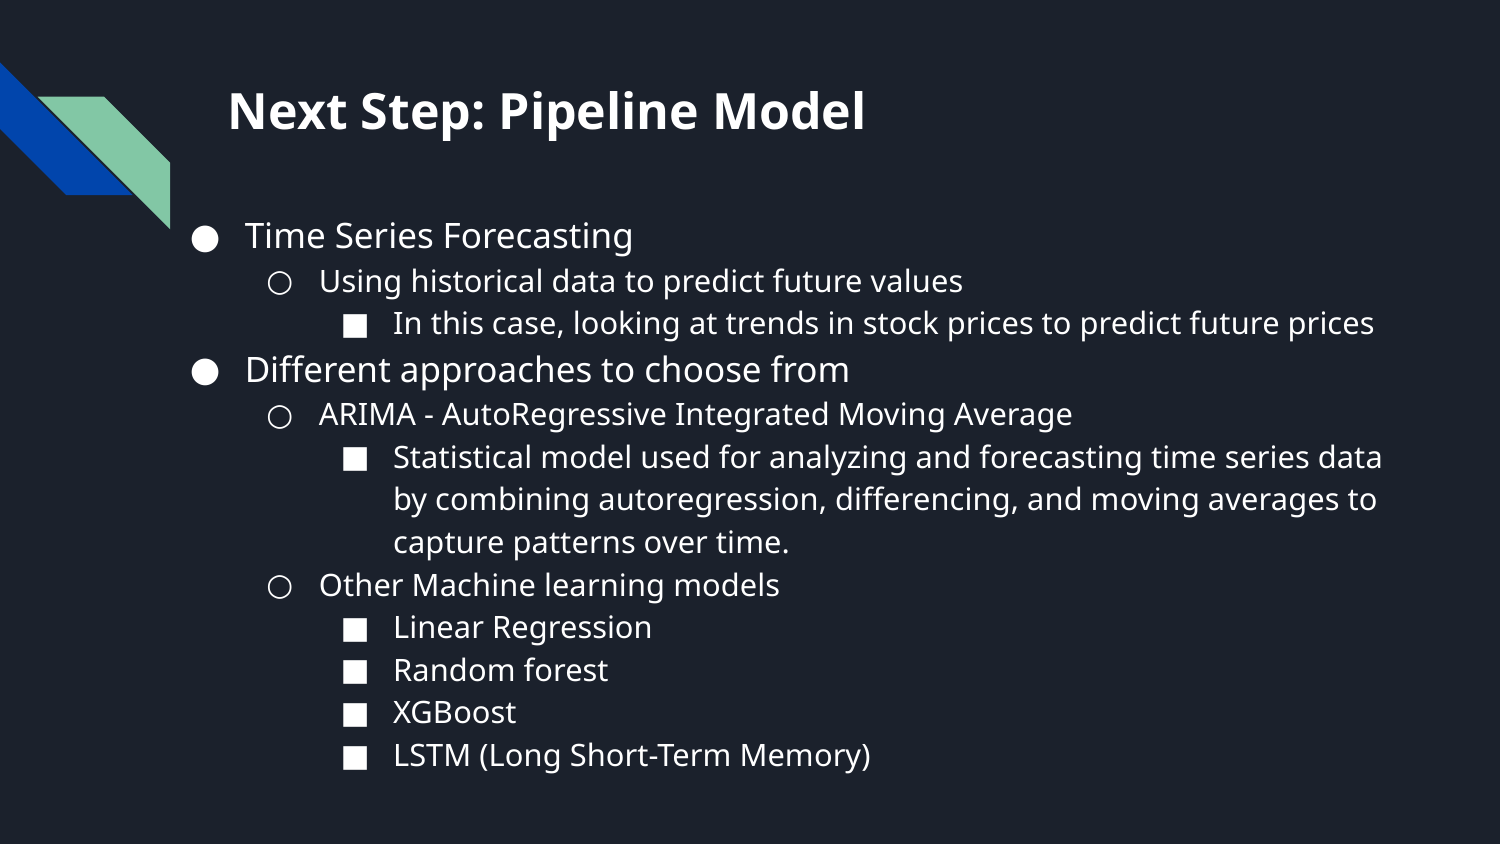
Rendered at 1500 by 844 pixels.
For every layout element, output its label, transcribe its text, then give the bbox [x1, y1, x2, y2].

title Next Step: Pipeline Model [212, 64, 1368, 192]
list Time Series Forecasting Using historical data to predict future values In this case, looking at trends in stock prices to predict future prices Different approaches to choose from ARIMA - AutoRegressive Integrated Moving Average Statistical model used for analyzing and forecasting time series data by combining autoregression, differencing, and moving averages to capture patterns over time. Other Machine learning models Linear Regression Random forest XGBoost LSTM (Long Short-Term Memory) [155, 192, 1400, 810]
